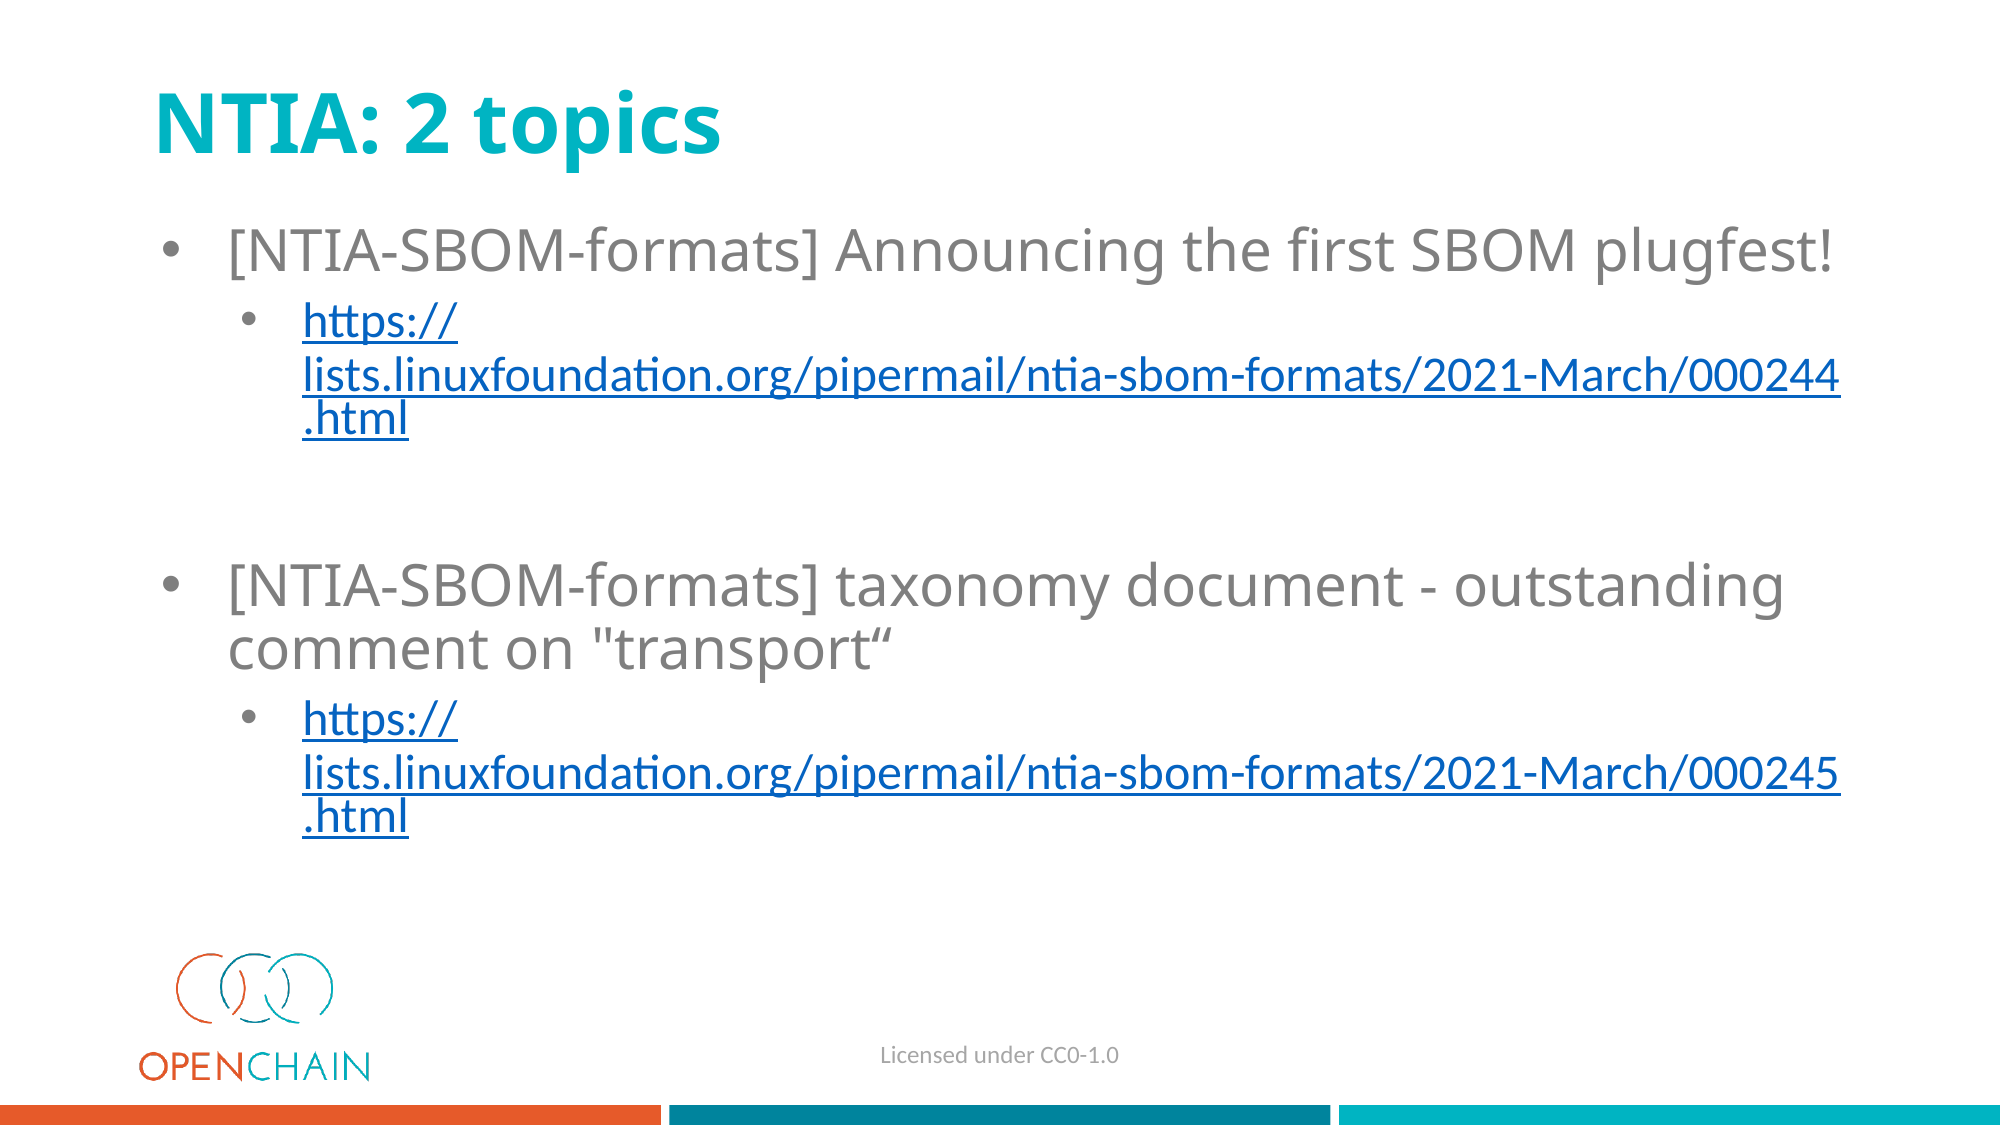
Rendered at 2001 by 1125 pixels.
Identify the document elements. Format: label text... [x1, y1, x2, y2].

title NTIA: 2 topics [137, 59, 1863, 194]
list [NTIA-SBOM-formats] Announcing the first SBOM plugfest! https://lists.linuxfoundation.org/pipermail/ntia-sbom-formats/2021-March/000244.html [NTIA-SBOM-formats] taxonomy document - outstanding comment on "transport“ https://lists.linuxfoundation.org/pipermail/ntia-sbom-formats/2021-March/000245.html [137, 205, 1863, 918]
picture [137, 951, 371, 1082]
footer Licensed under CC0-1.0 [662, 1023, 1338, 1084]
